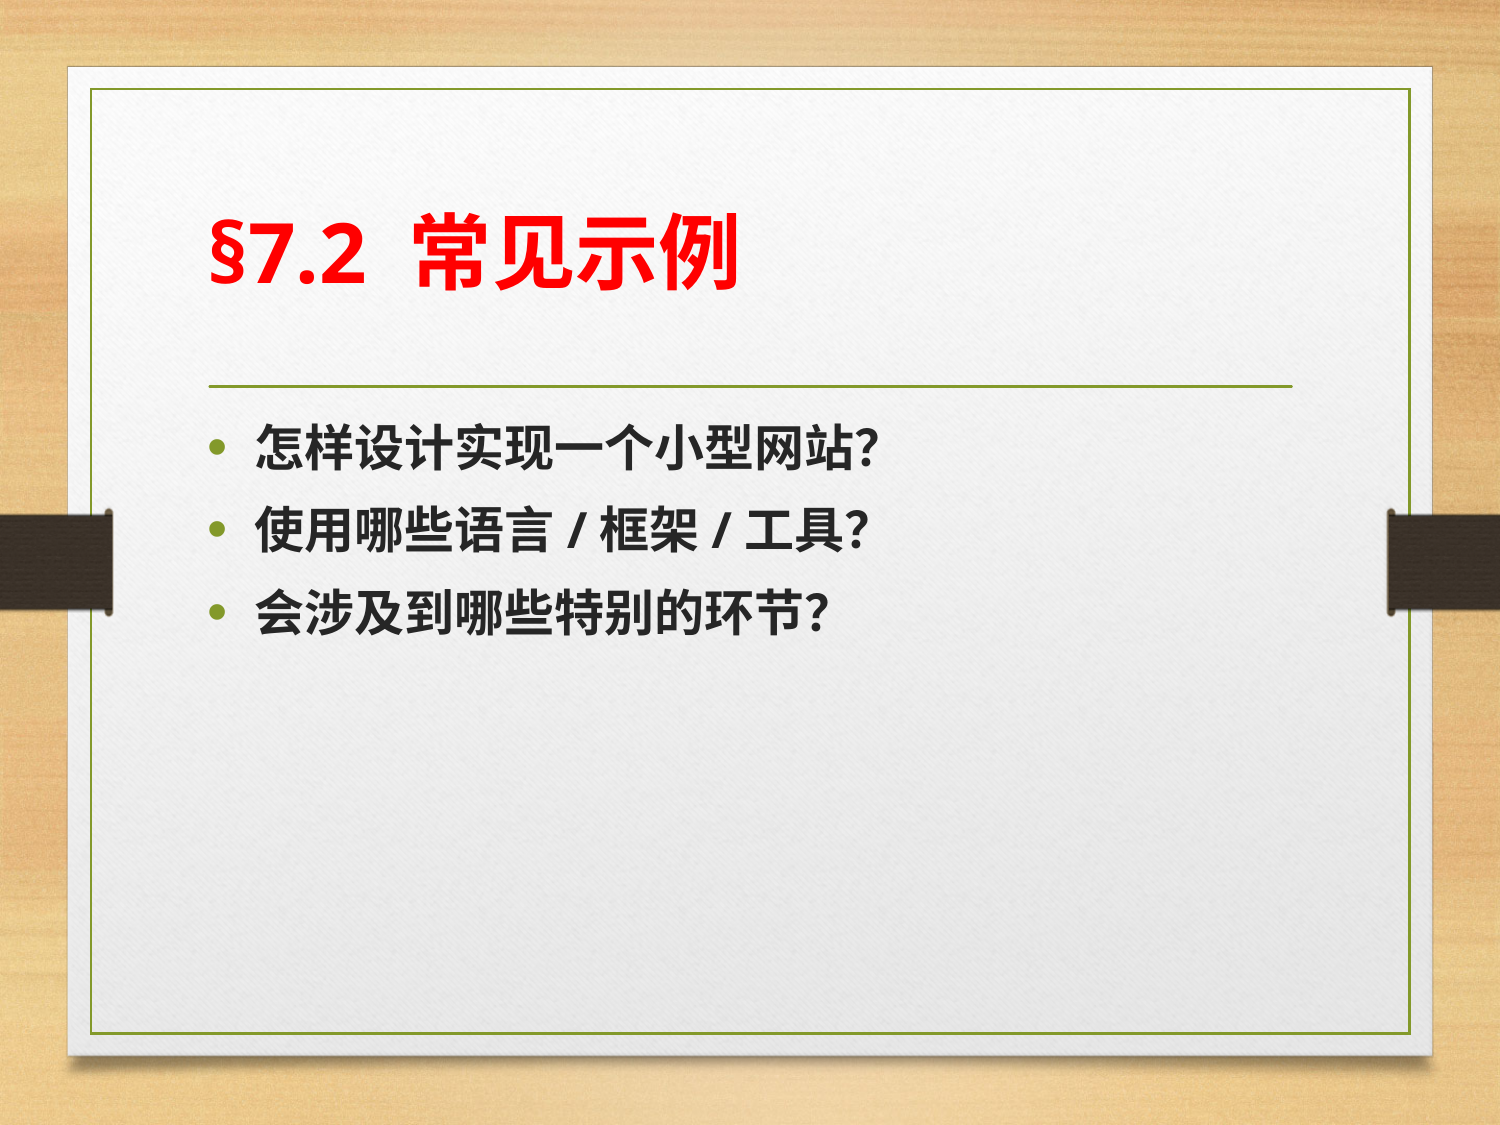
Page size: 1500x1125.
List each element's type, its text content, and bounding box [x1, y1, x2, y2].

picture [0, 0, 1500, 1125]
list 怎样设计实现一个小型网站？ 使用哪些语言/框架/工具？ 会涉及到哪些特别的环节？ [192, 408, 1309, 974]
title §7.2 常见示例 [192, 150, 1309, 364]
